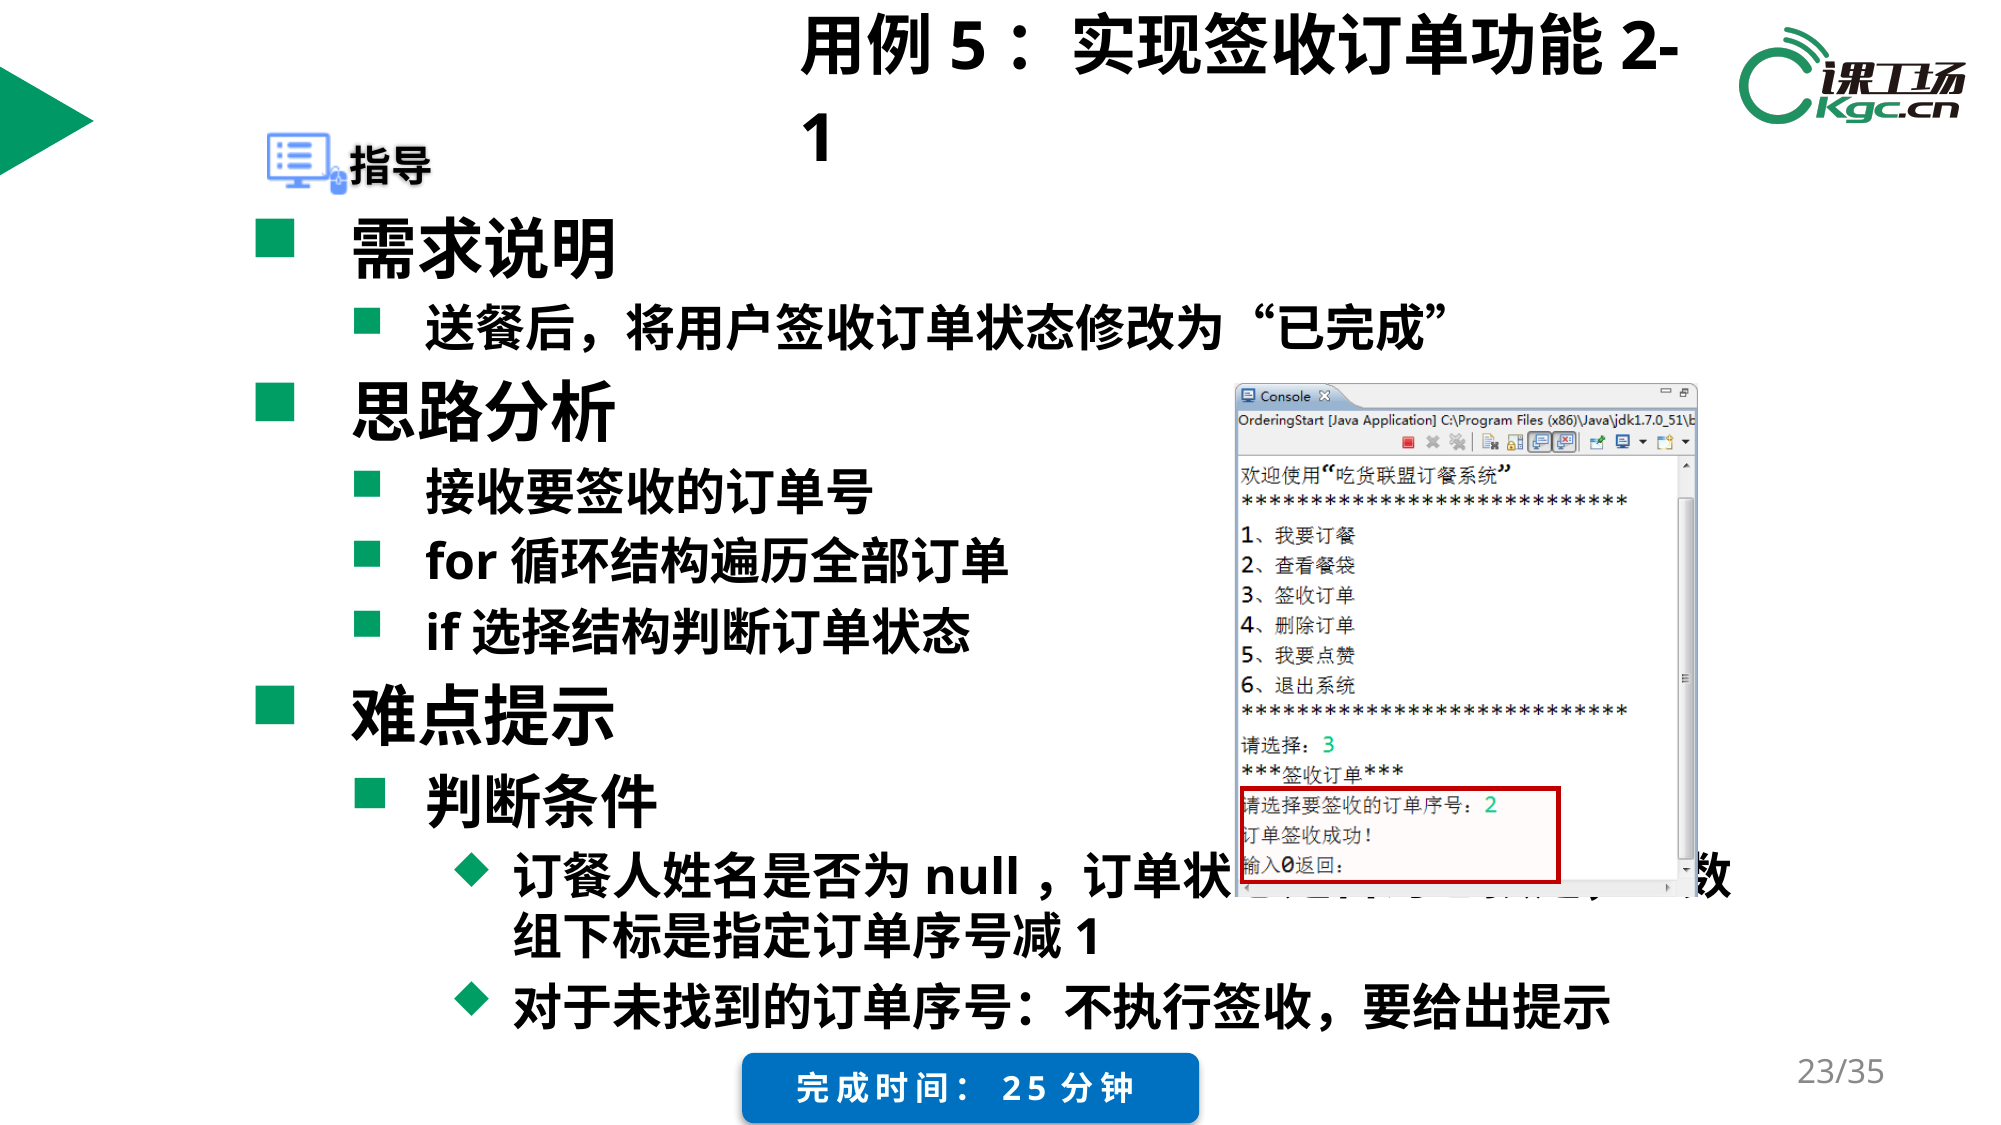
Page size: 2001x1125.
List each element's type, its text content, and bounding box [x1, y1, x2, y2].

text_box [266, 126, 449, 210]
picture [1739, 27, 1966, 124]
list 需求说明 送餐后，将用户签收订单状态修改为“已完成” 思路分析 接收要签收的订单号 for循环结构遍历全部订单 if选择结构判断订单状态 难点提示 判断条件 订餐人姓名是否为null，订单状态是否为已预定，且数组下标是指定订单序号减1 对于未找到的订单序号：不执行签收，要给出提示 [235, 199, 1775, 1043]
slide_number /35 [1433, 1042, 1901, 1104]
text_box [741, 1052, 1200, 1124]
picture [1234, 383, 1698, 897]
title 用例5：实现签收订单功能2-1 [784, 46, 1721, 133]
